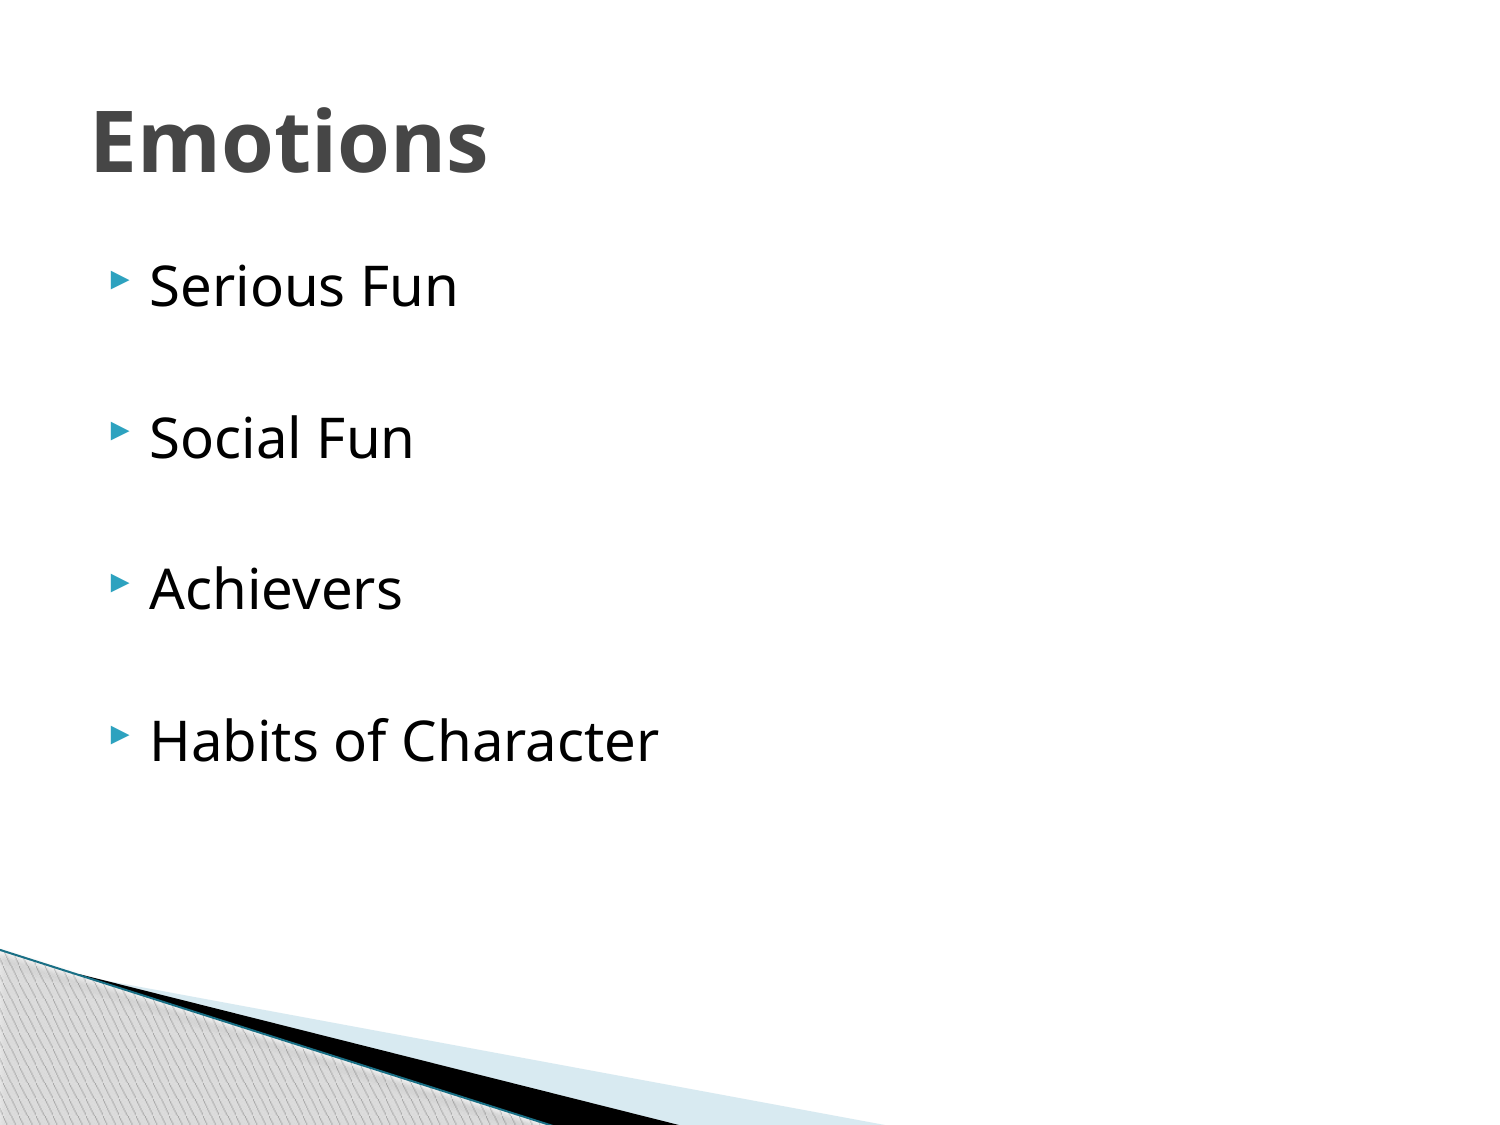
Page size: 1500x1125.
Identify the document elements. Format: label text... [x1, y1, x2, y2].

list Serious Fun Social Fun Achievers Habits of Character [75, 243, 1425, 986]
title Emotions [75, 45, 1425, 233]
